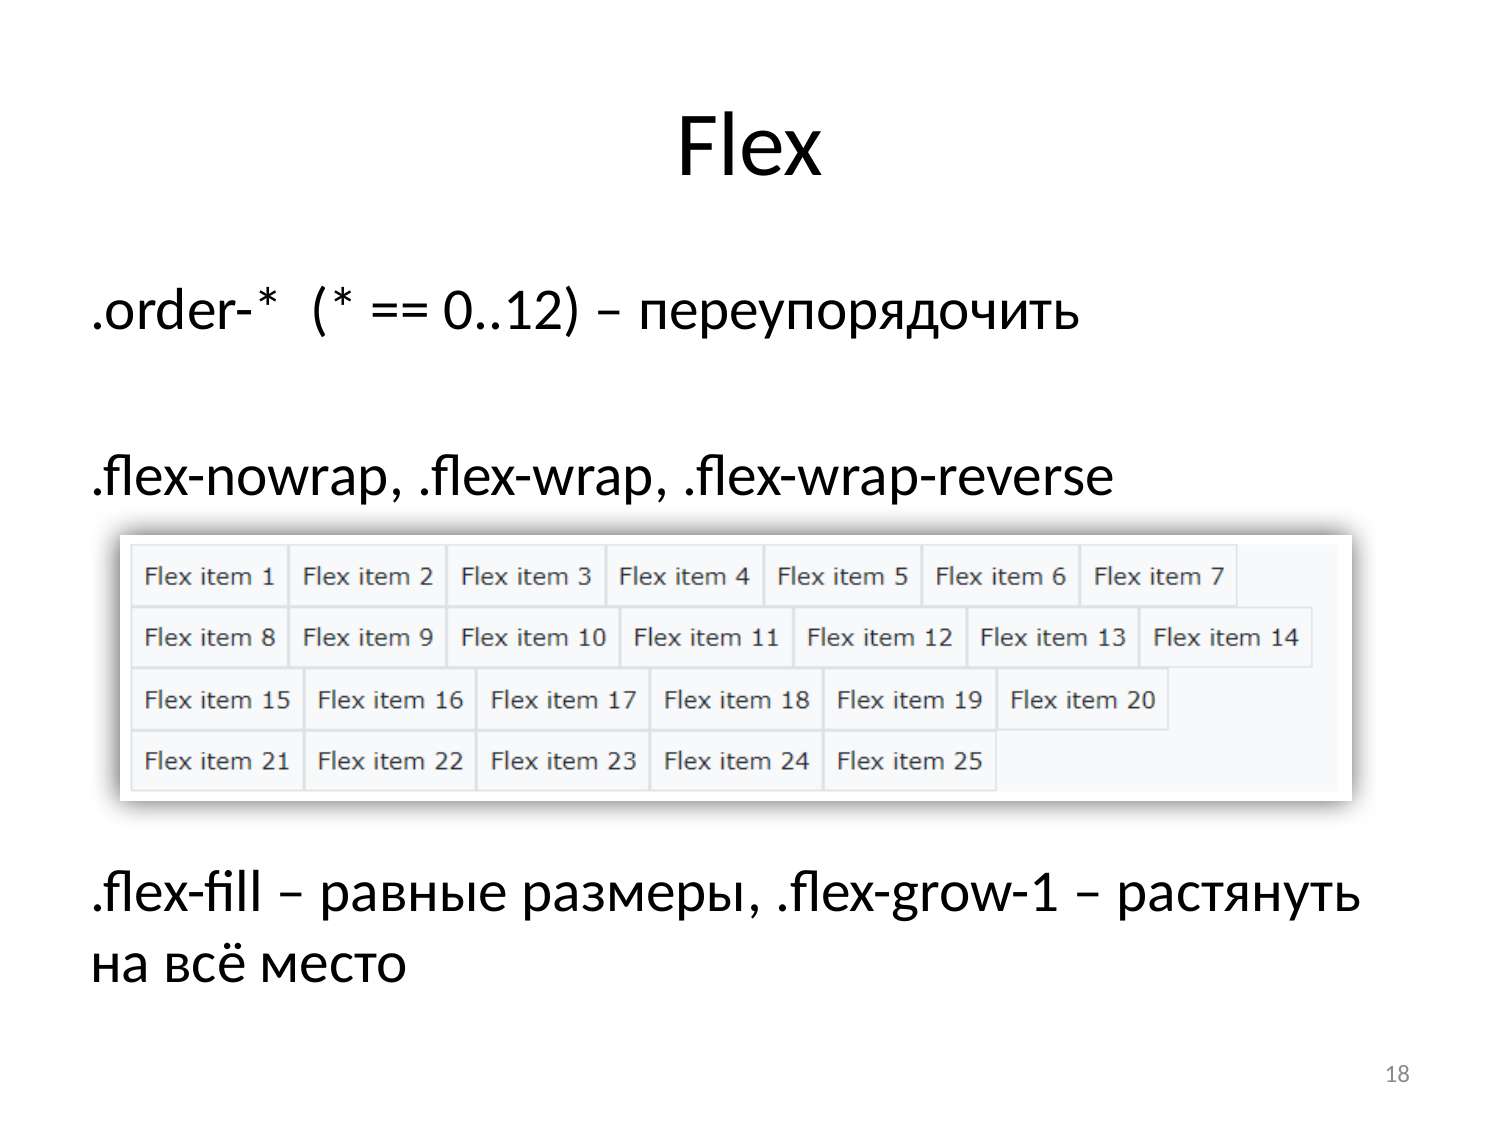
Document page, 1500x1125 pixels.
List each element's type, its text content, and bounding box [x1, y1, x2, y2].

list .order-* (* == 0..12) – переупорядочить .flex-nowrap, .flex-wrap, .flex-wrap-reverse .flex-fill – равные размеры, .flex-grow-1 – растянуть на всё место [75, 262, 1425, 1005]
picture [119, 535, 1352, 802]
slide_number 18 [1074, 1042, 1425, 1103]
title Flex [75, 45, 1425, 233]
